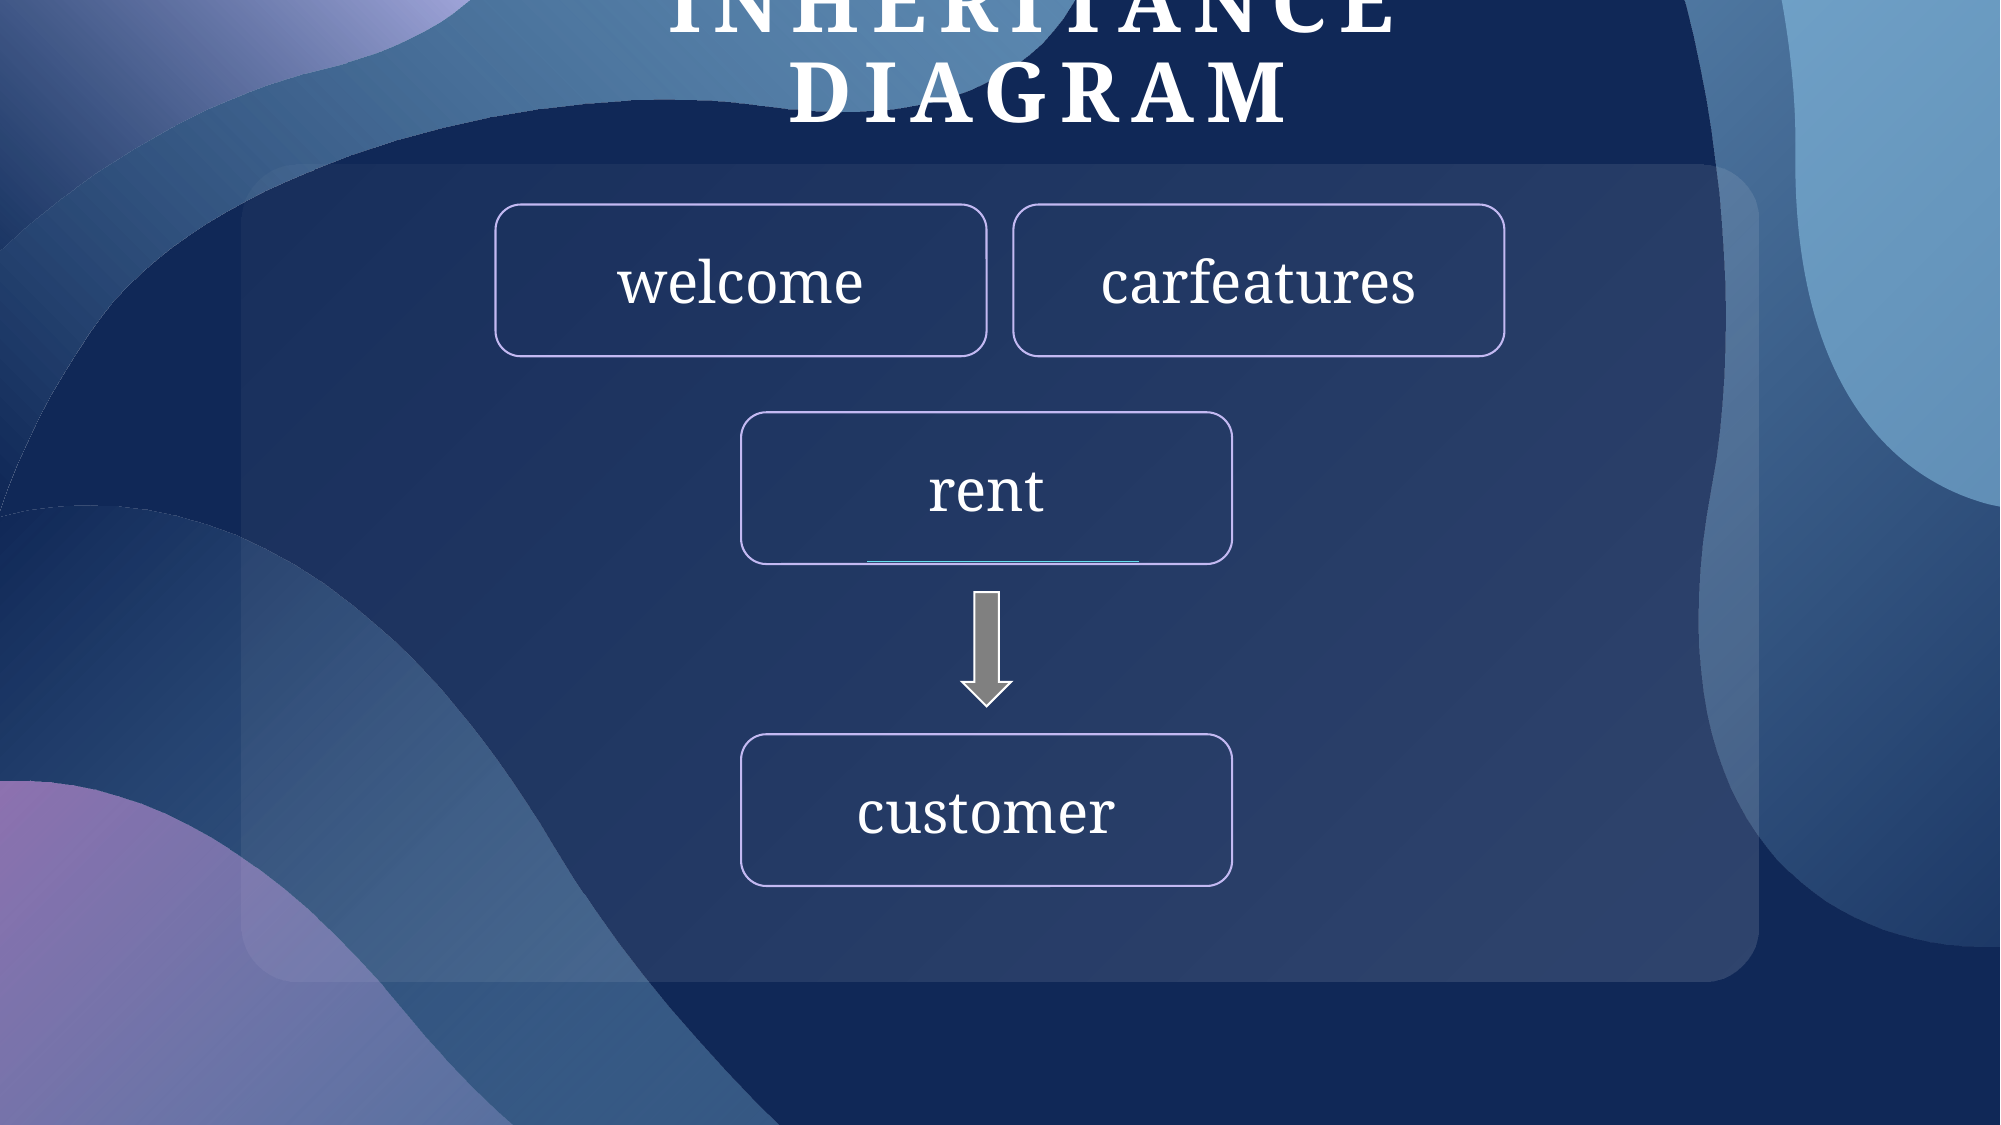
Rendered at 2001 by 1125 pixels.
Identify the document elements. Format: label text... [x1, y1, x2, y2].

title INHERITANCE DIAGRAM [402, 23, 1672, 148]
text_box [495, 204, 1505, 886]
